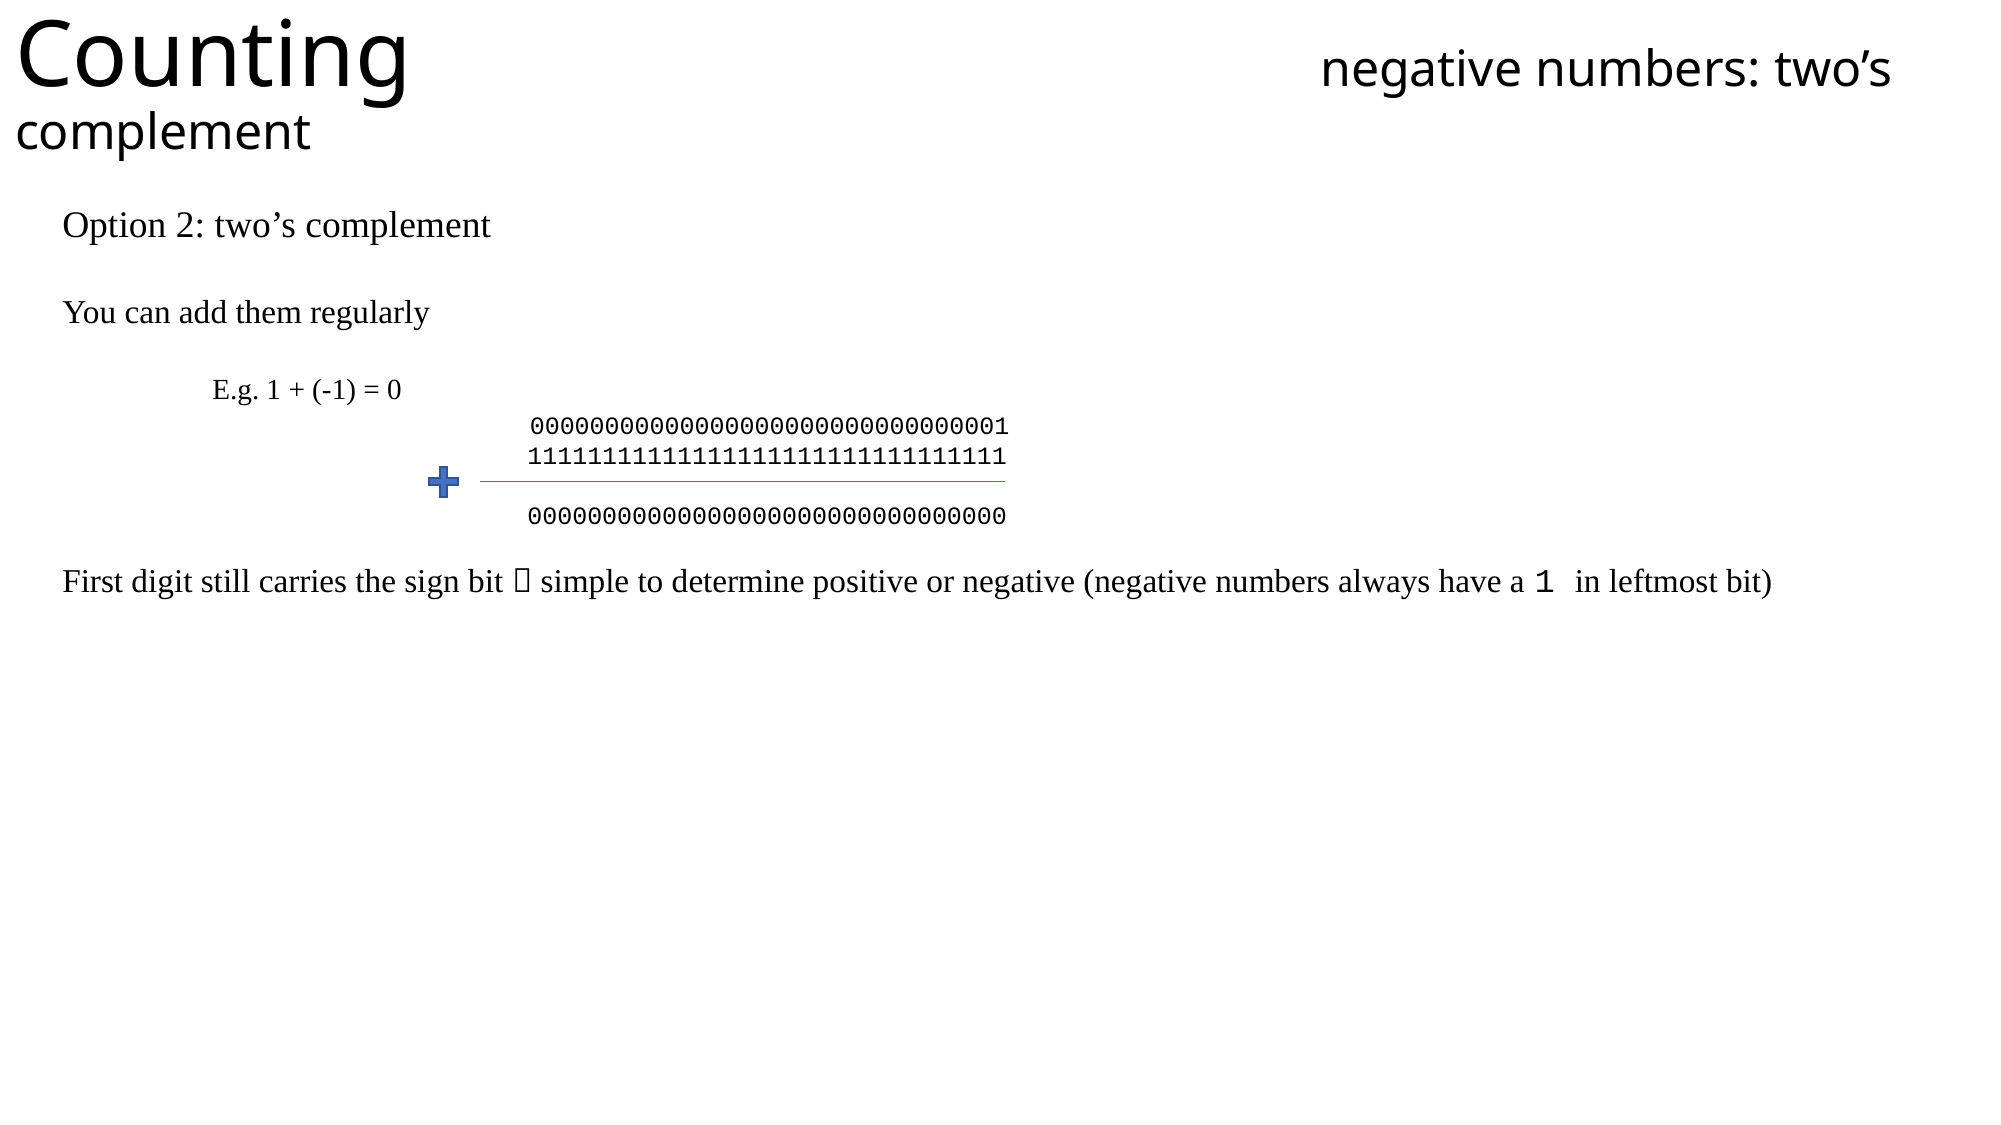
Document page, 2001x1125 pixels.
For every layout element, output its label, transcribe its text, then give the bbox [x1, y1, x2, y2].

text_box [428, 466, 459, 498]
text_box Option 2: two’s complement You can add them regularly E.g. 1 + (-1) = 0 00000000000000000000000000000001 11111111111111111111111111111111 00000000000000000000000000000000 First digit still carries the sign bit  simple to determine positive or negative (negative numbers always have a 1 in leftmost bit) [47, 192, 1967, 677]
text_box Counting negative numbers: two’s complement [0, 0, 2000, 193]
